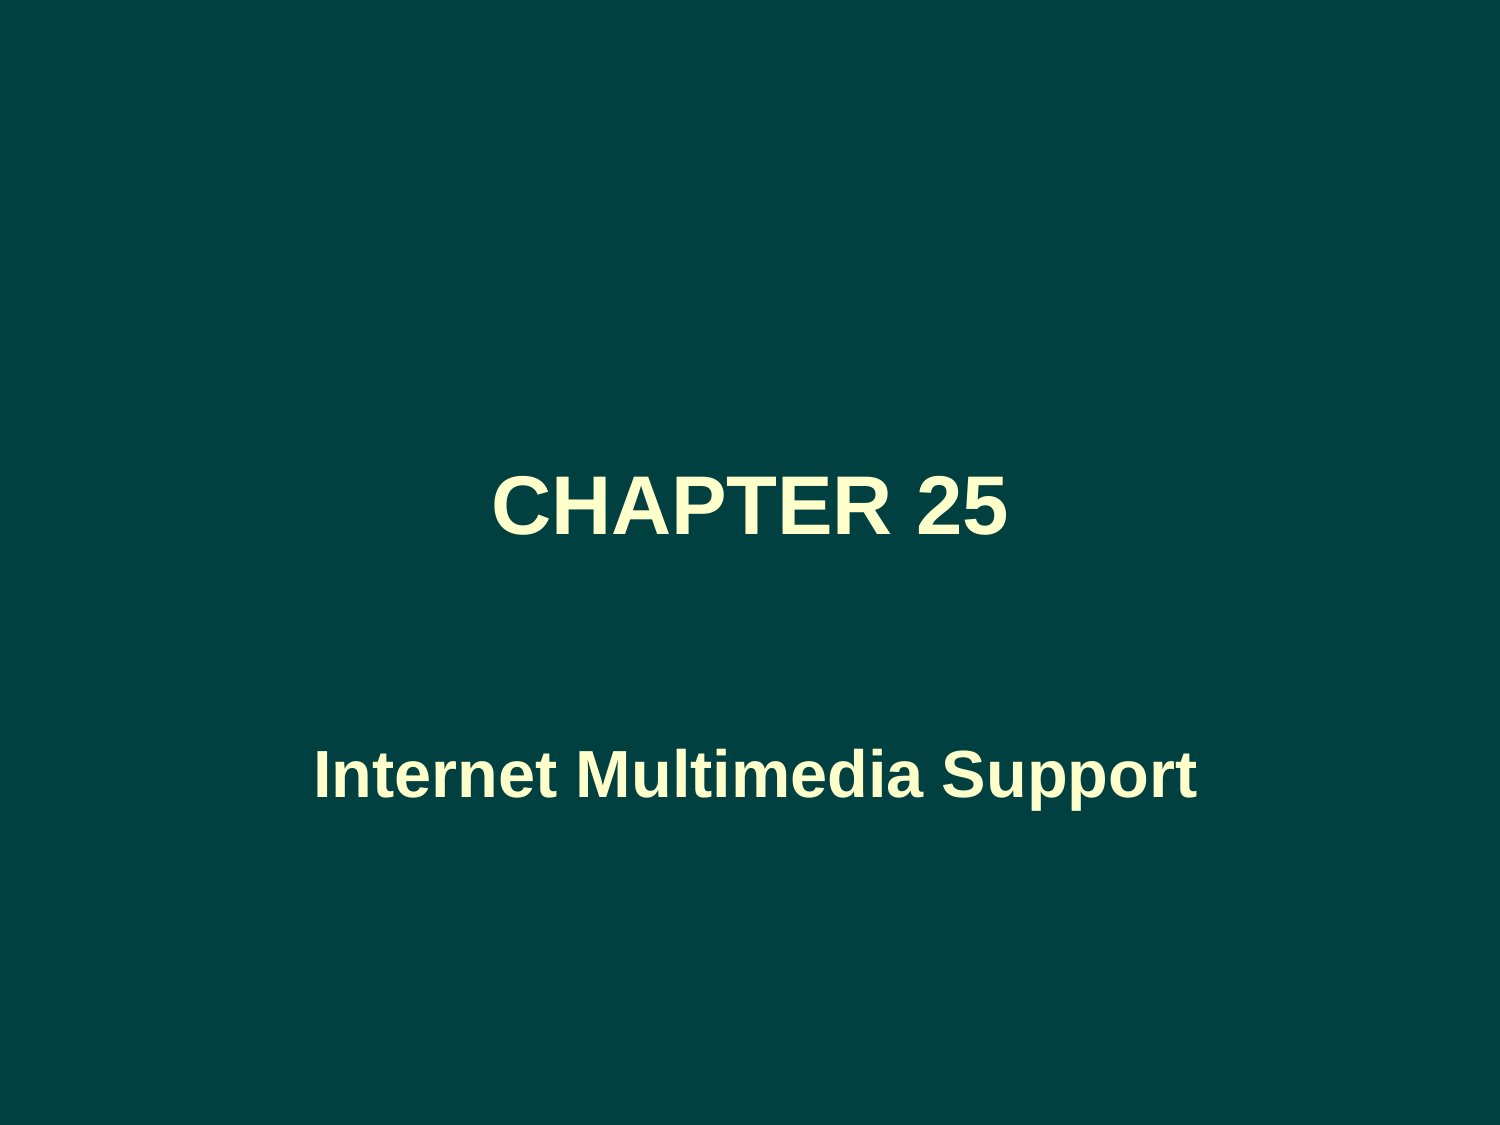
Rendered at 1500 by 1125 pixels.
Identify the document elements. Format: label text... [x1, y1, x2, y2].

title Internet Multimedia Support [118, 722, 1394, 947]
list Chapter 25 [112, 312, 1388, 559]
